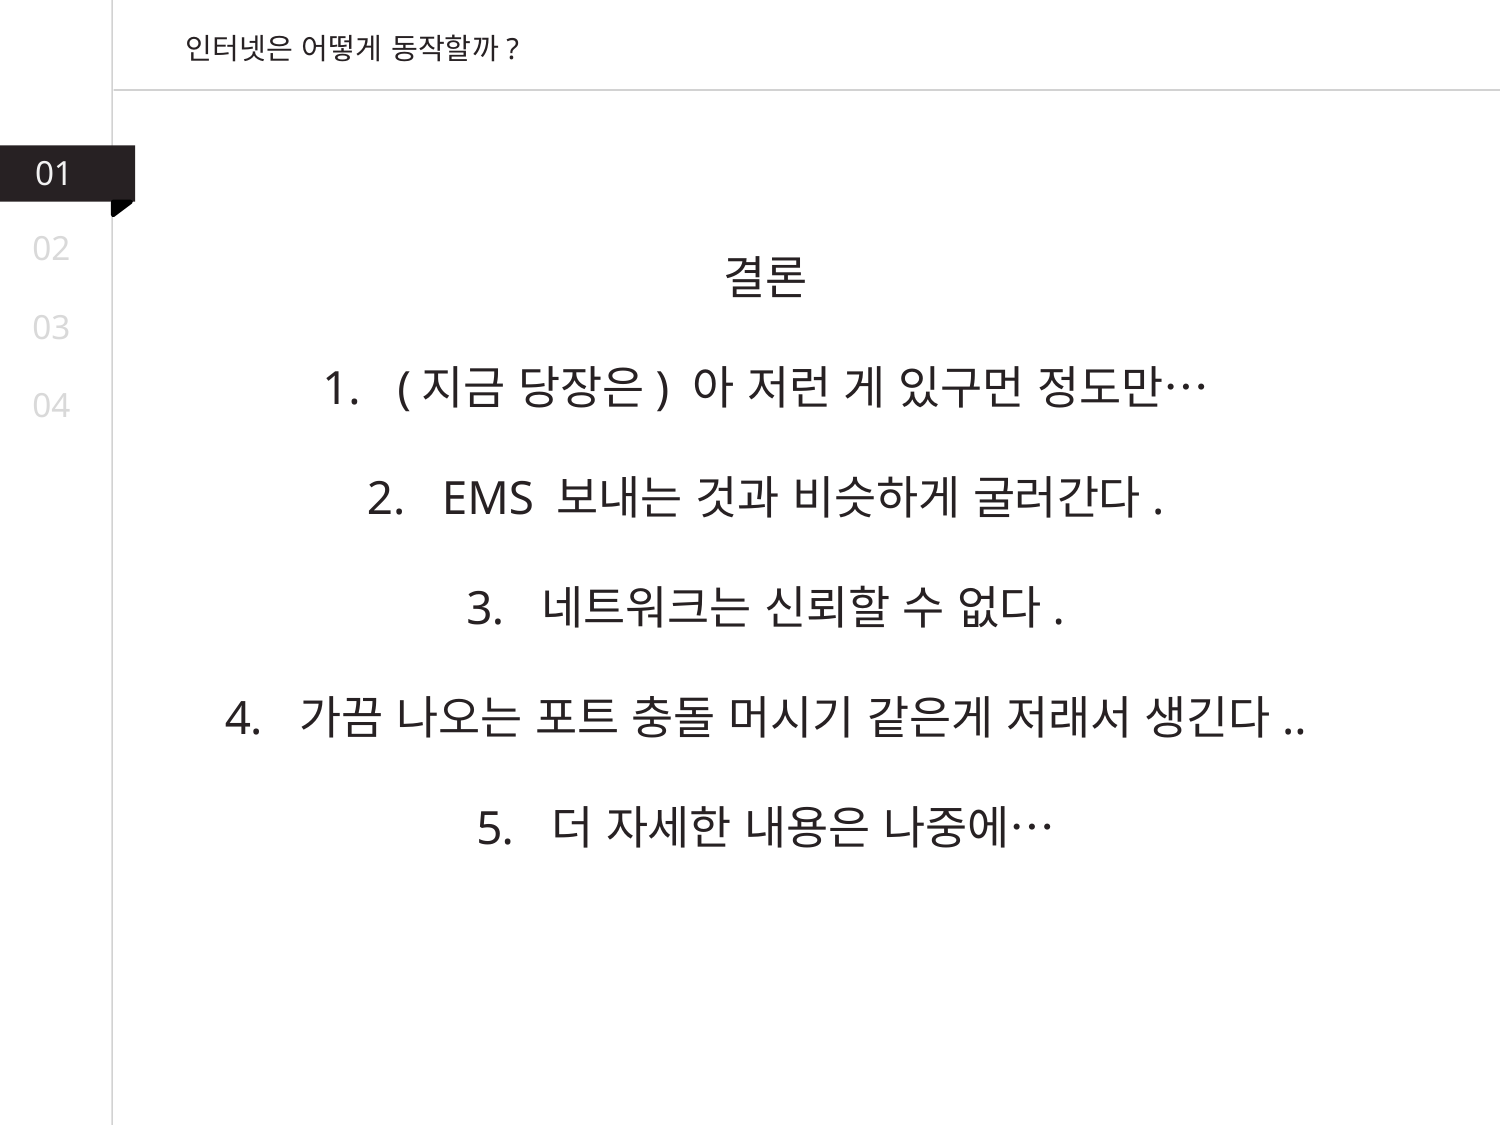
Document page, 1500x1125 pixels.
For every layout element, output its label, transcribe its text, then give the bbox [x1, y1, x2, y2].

text_box [117, 199, 133, 215]
text_box 인터넷은 어떻게 동작할까? [171, 22, 1069, 73]
text_box 01 [20, 144, 107, 200]
text_box 02 [17, 219, 92, 275]
text_box [0, 143, 107, 204]
text_box [117, 143, 137, 204]
text_box 04 [17, 376, 92, 432]
text_box 03 [17, 298, 92, 354]
text_box 결론 (지금 당장은) 아 저런 게 있구먼 정도만… EMS 보내는 것과 비슷하게 굴러간다. 네트워크는 신뢰할 수 없다. 가끔 나오는 포트 충돌 머시기 같은게 저래서 생긴다.. 더 자세한 내용은 나중에… [130, 241, 1401, 972]
